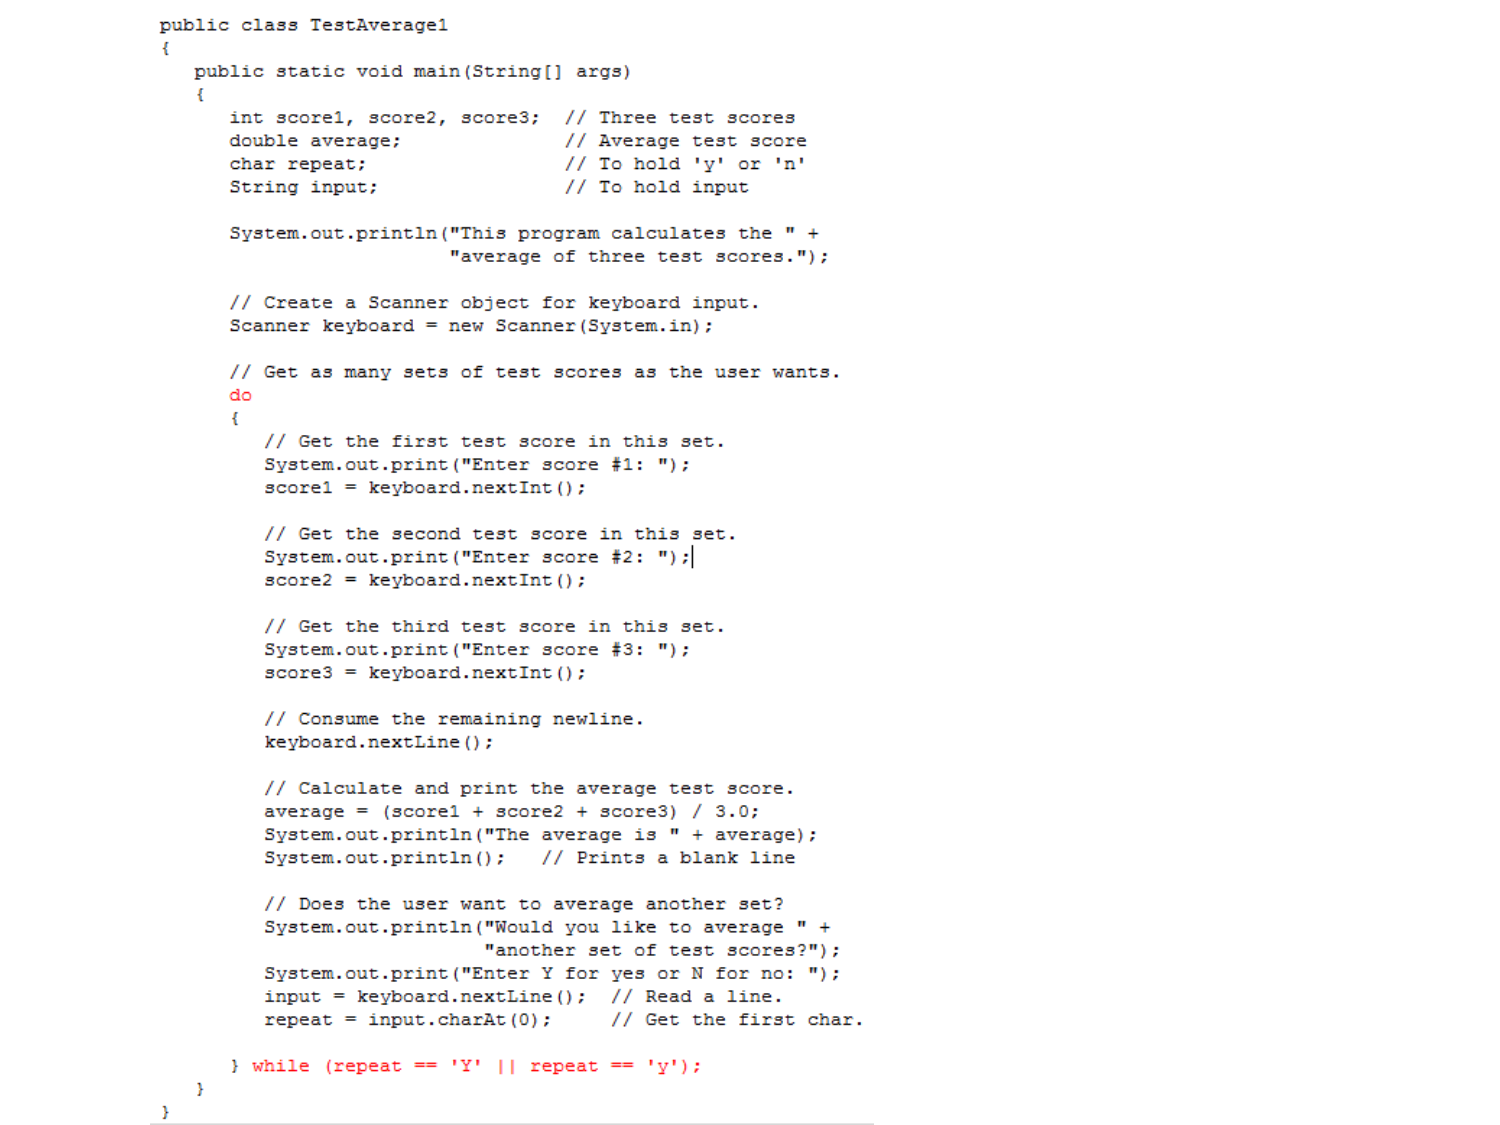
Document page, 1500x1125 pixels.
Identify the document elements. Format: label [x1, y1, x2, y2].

picture [149, 9, 875, 1125]
